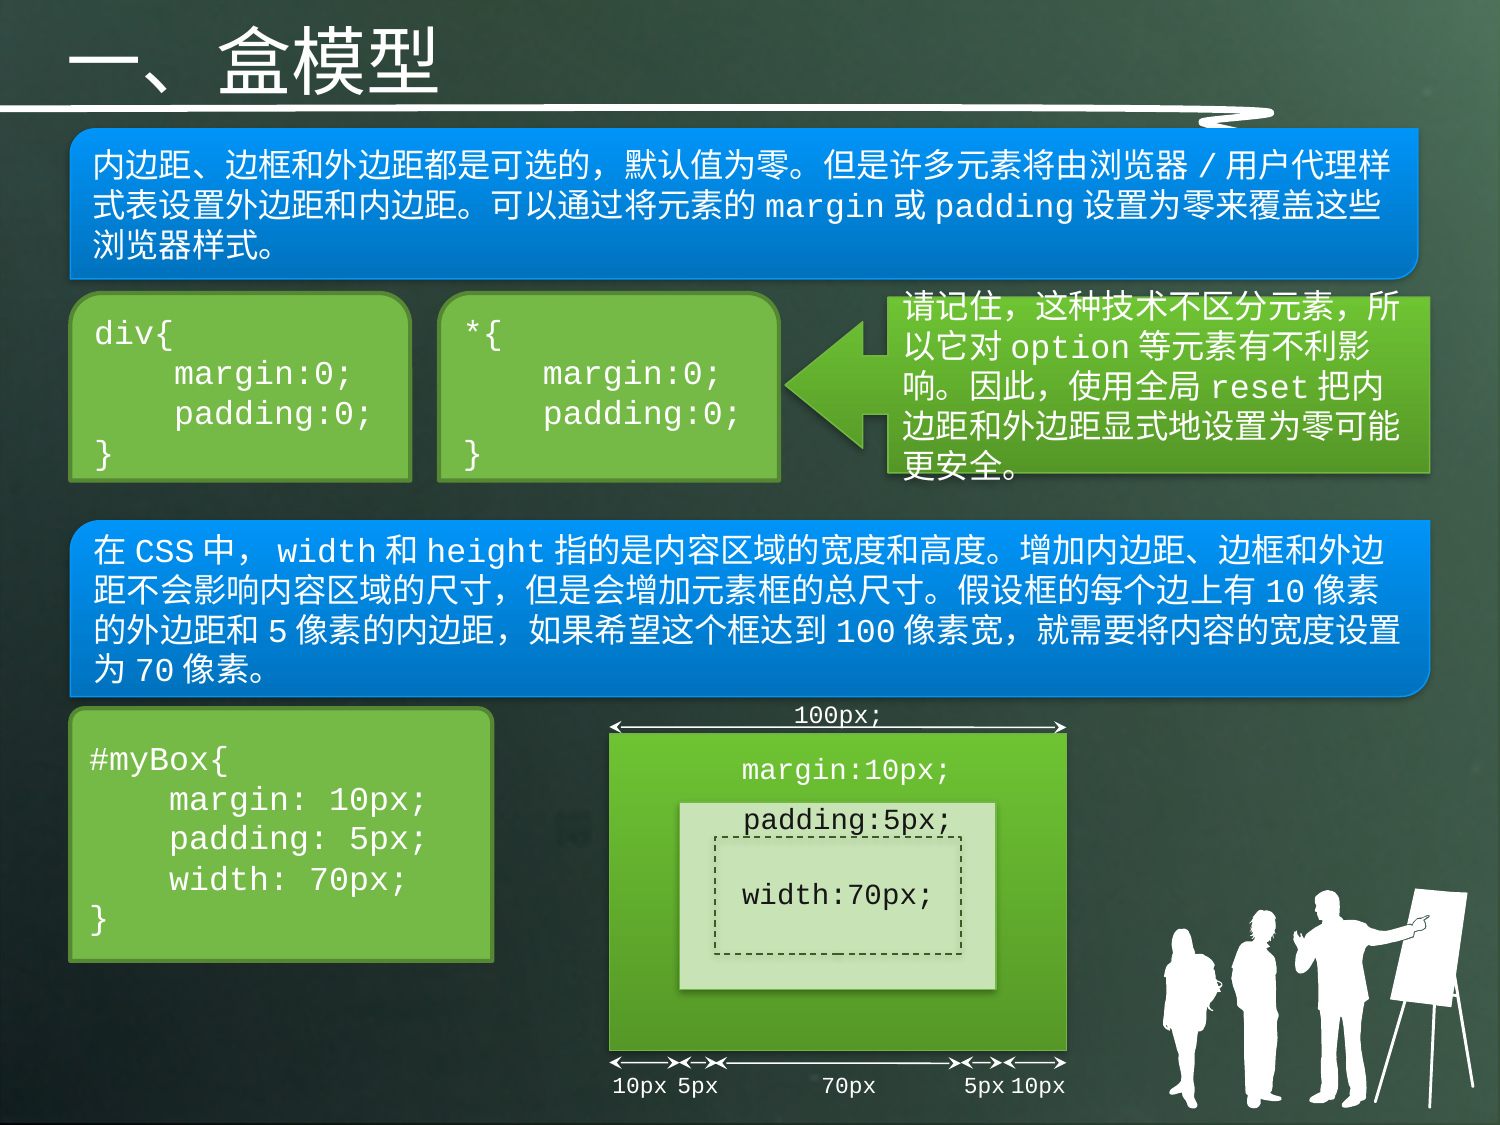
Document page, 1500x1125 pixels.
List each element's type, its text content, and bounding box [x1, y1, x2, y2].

text_box [0, 107, 1271, 127]
text_box div{ margin:0; padding:0; } [68, 290, 413, 483]
text_box *{ margin:0; padding:0; } [436, 290, 782, 483]
text_box 内边距、边框和外边距都是可选的，默认值为零。但是许多元素将由浏览器/用户代理样式表设置外边距和内边距。可以通过将元素的margin或padding设置为零来覆盖这些浏览器样式。 [69, 128, 1419, 280]
title 一、盒模型 [51, 23, 1365, 96]
text_box 在CSS中，width和height指的是内容区域的宽度和高度。增加内边距、边框和外边距不会影响内容区域的尺寸，但是会增加元素框的总尺寸。假设框的每个边上有10像素的外边距和5像素的内边距，如果希望这个框达到100像素宽，就需要将内容的宽度设置为70像素。 [69, 520, 1431, 698]
text_box 请记住，这种技术不区分元素，所以它对option等元素有不利影响。因此，使用全局reset把内边距和外边距显式地设置为零可能更安全。 [784, 296, 1431, 474]
text_box #myBox{ margin: 10px; padding: 5px; width: 70px; } [68, 706, 495, 963]
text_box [597, 691, 1090, 1107]
picture [0, 0, 1500, 1125]
